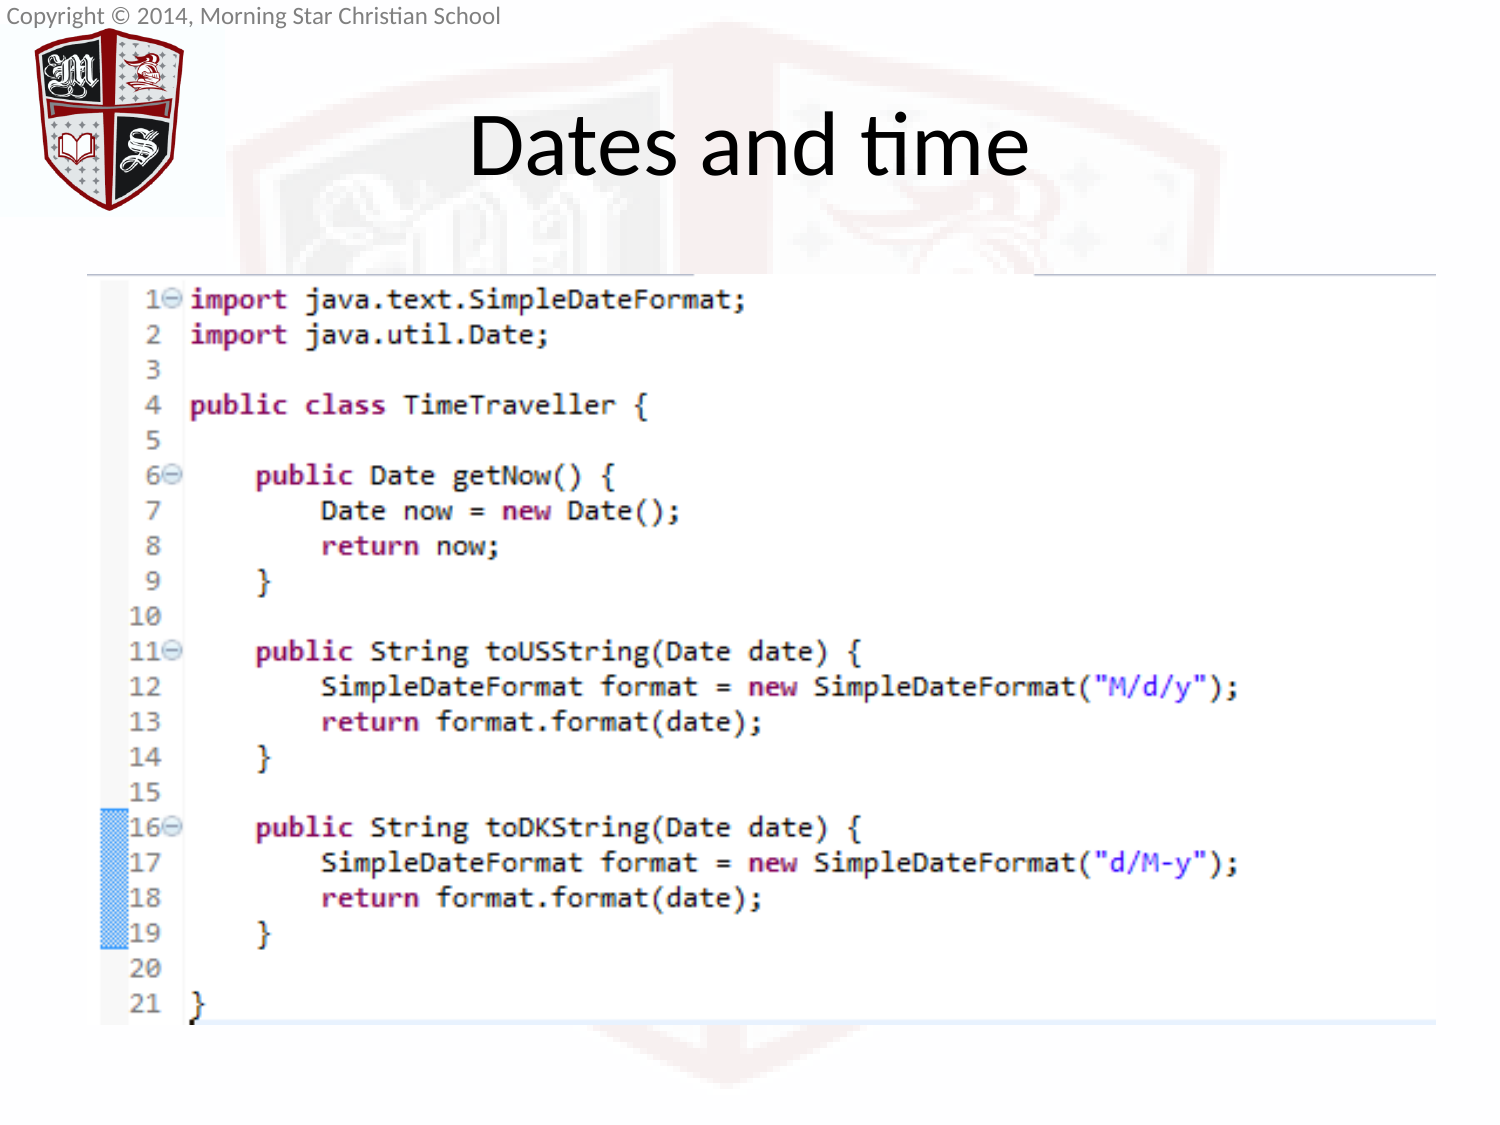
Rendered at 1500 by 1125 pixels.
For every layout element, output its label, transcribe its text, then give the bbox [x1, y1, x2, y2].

title Dates and time [75, 45, 1425, 233]
picture [0, 24, 225, 217]
picture [87, 274, 1436, 1026]
